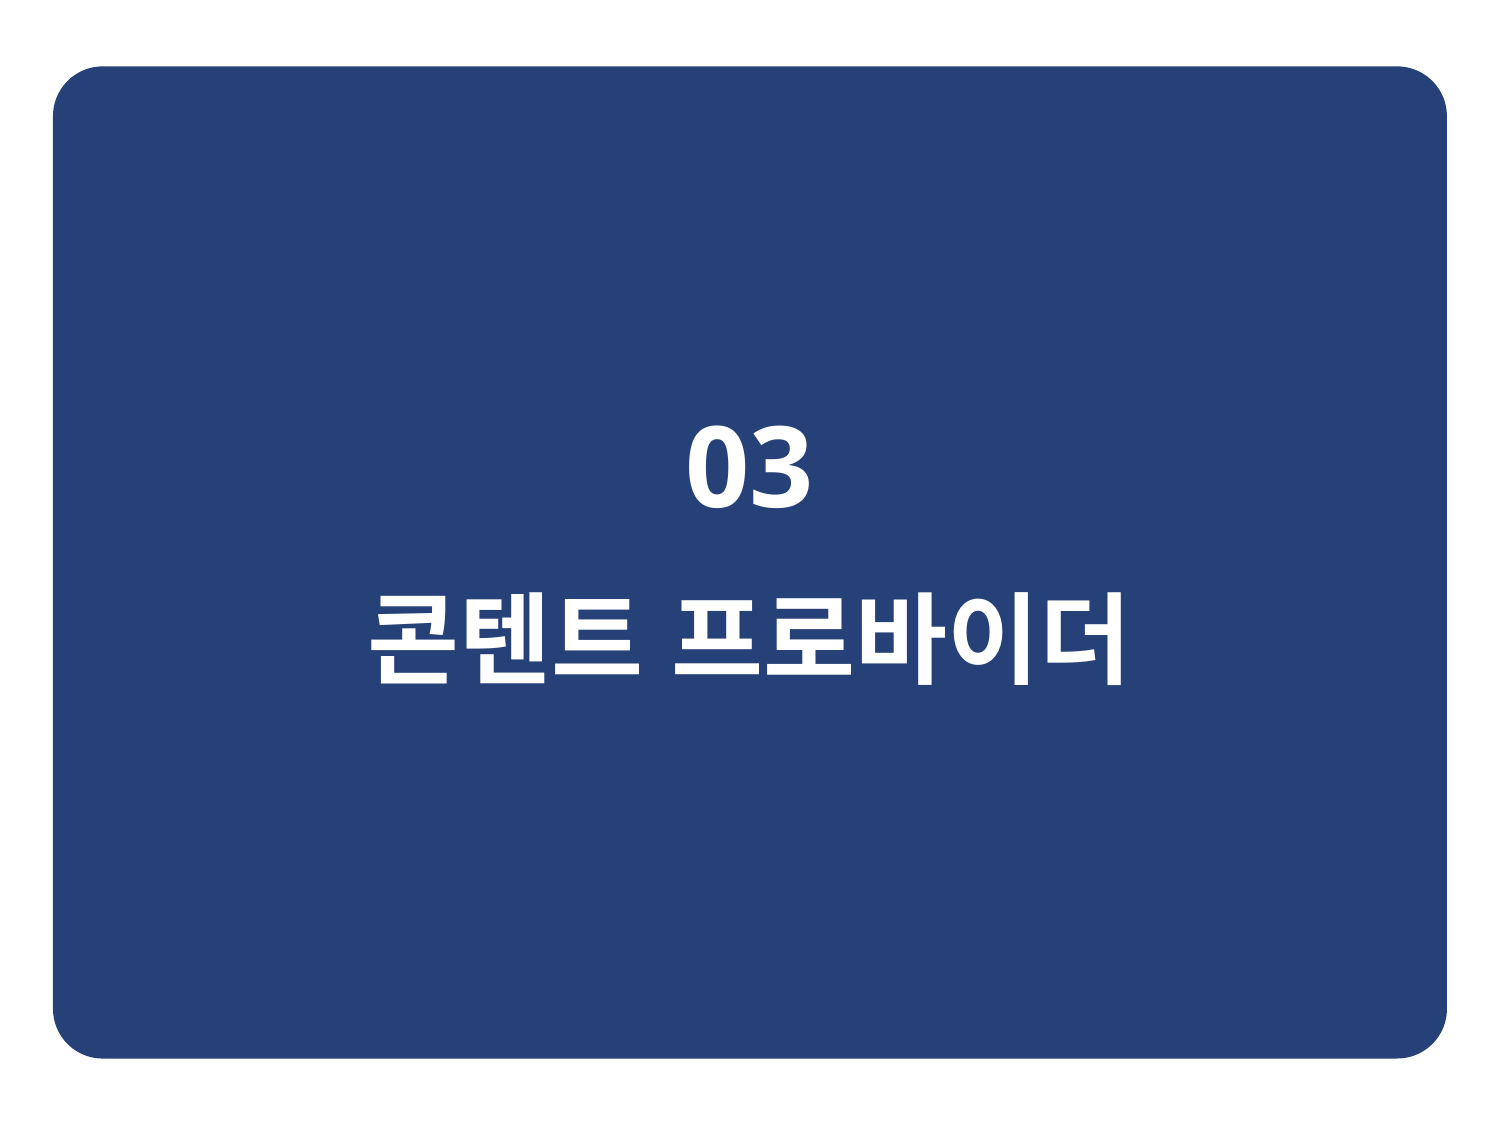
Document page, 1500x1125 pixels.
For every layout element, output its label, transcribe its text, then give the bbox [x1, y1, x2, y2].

list 03 [117, 385, 1383, 540]
list 콘텐트 프로바이더 [117, 559, 1383, 715]
